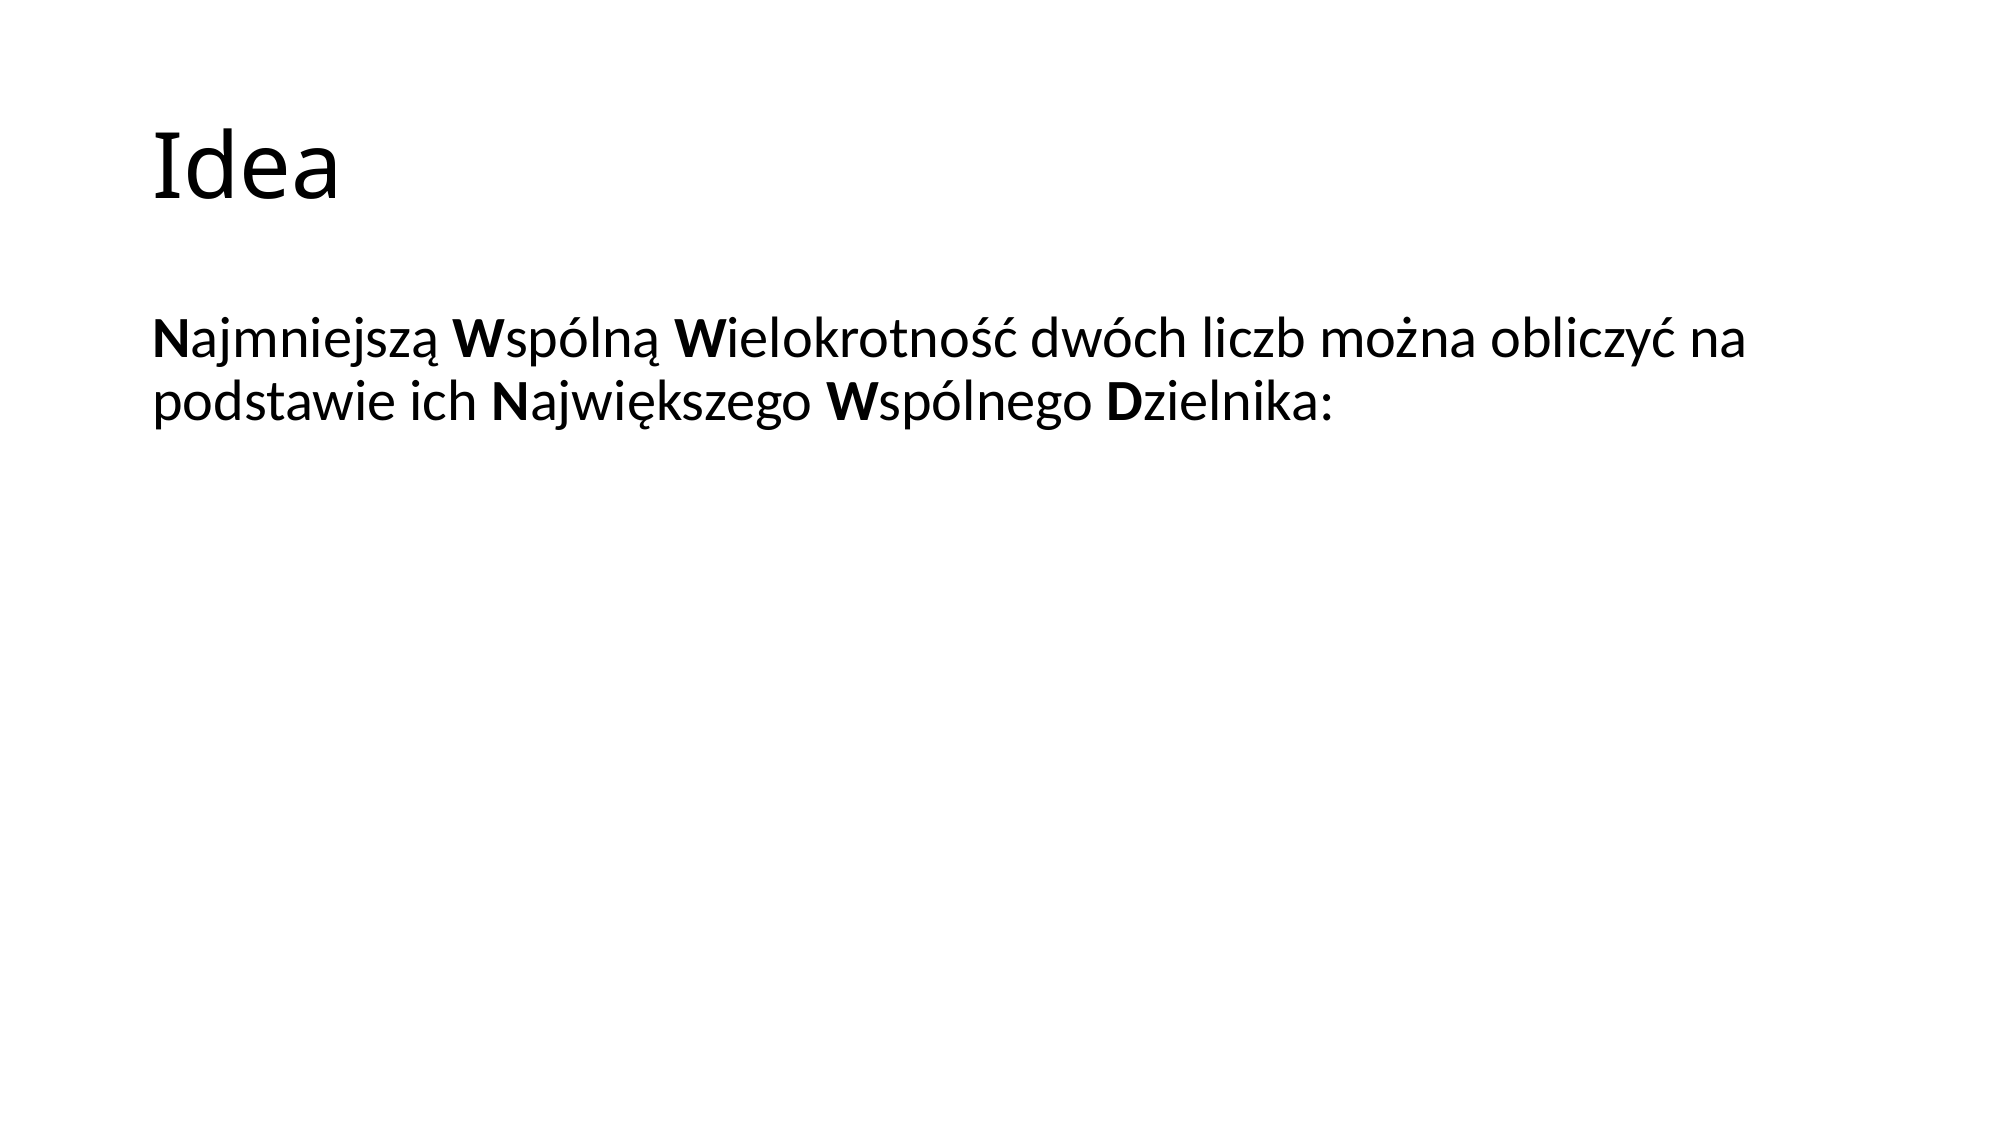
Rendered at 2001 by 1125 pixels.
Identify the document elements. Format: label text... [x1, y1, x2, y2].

title Idea [137, 59, 1863, 278]
